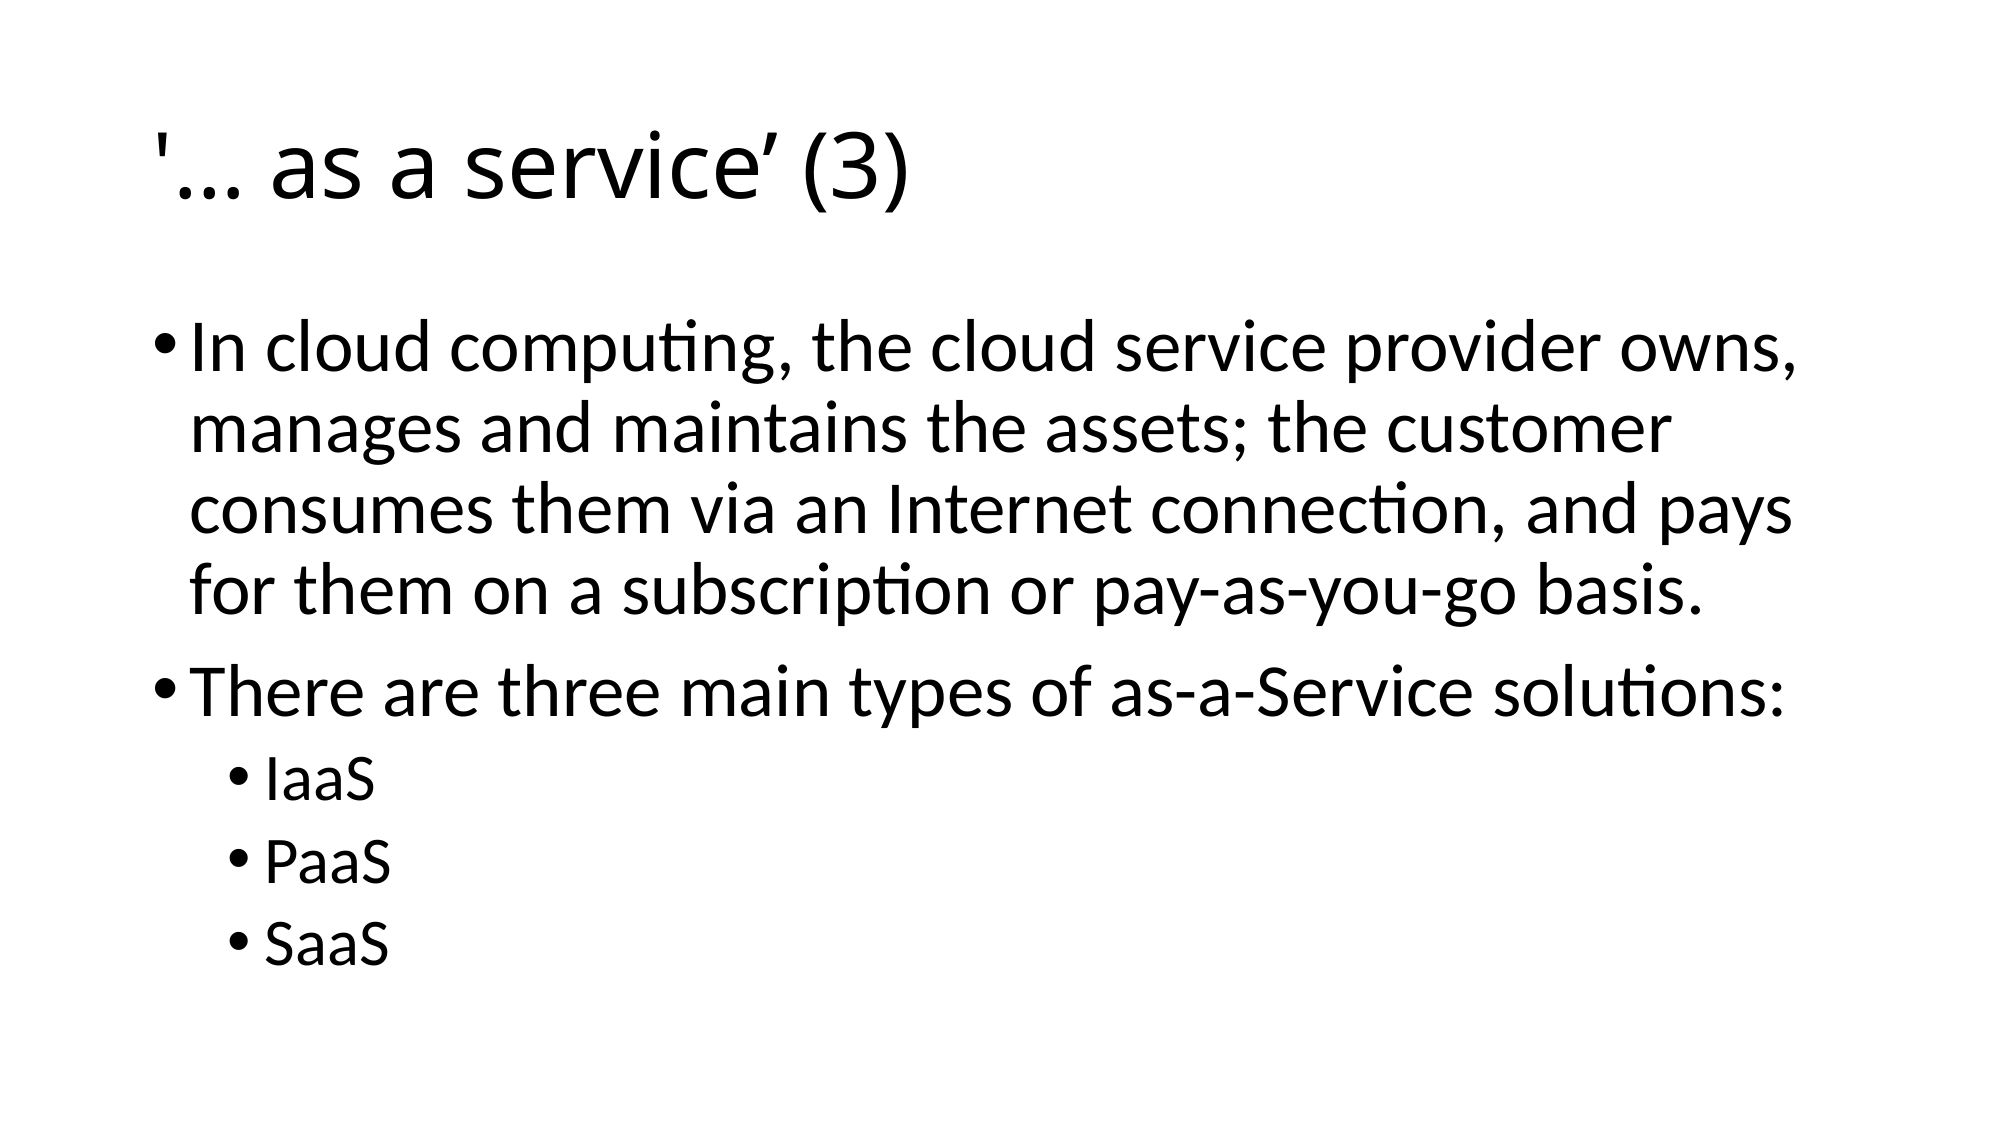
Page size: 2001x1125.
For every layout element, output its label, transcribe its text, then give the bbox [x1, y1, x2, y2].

list In cloud computing, the cloud service provider owns, manages and maintains the assets; the customer consumes them via an Internet connection, and pays for them on a subscription or pay-as-you-go basis. There are three main types of as-a-Service solutions: IaaS PaaS SaaS [137, 299, 1863, 1014]
title '… as a service’ (3) [137, 59, 1863, 278]
